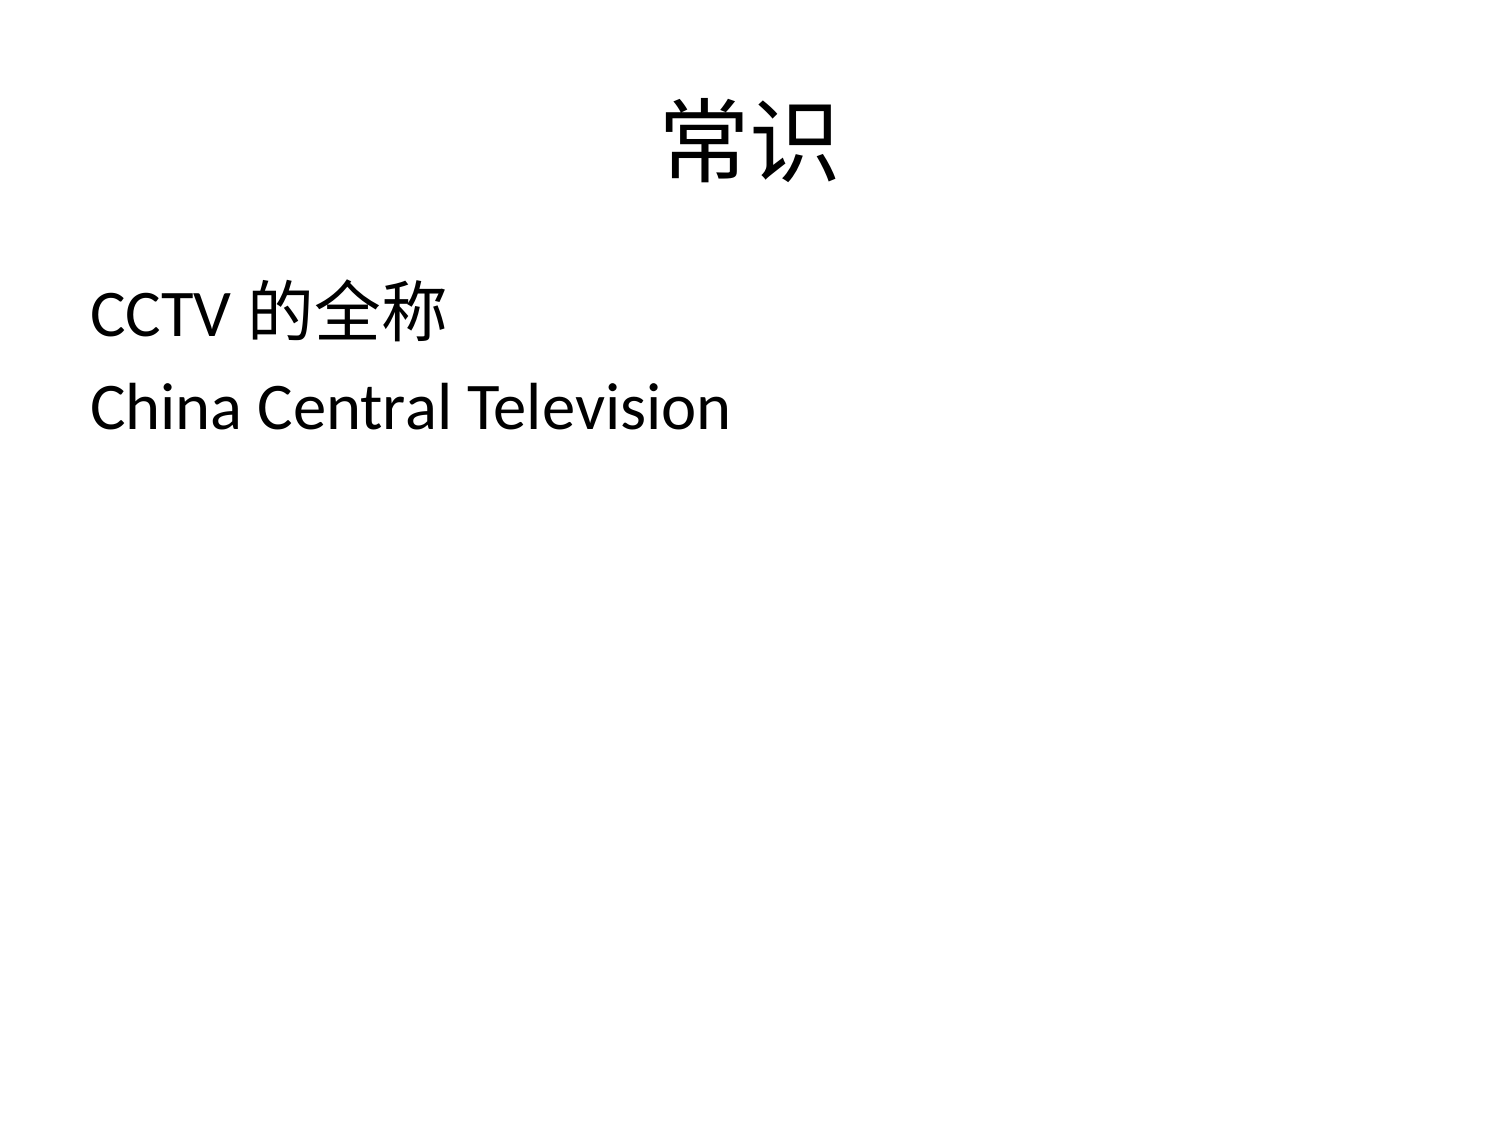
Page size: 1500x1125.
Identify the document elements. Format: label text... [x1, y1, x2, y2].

title 常识 [75, 45, 1425, 233]
list CCTV的全称 China Central Television [75, 262, 1425, 1005]
